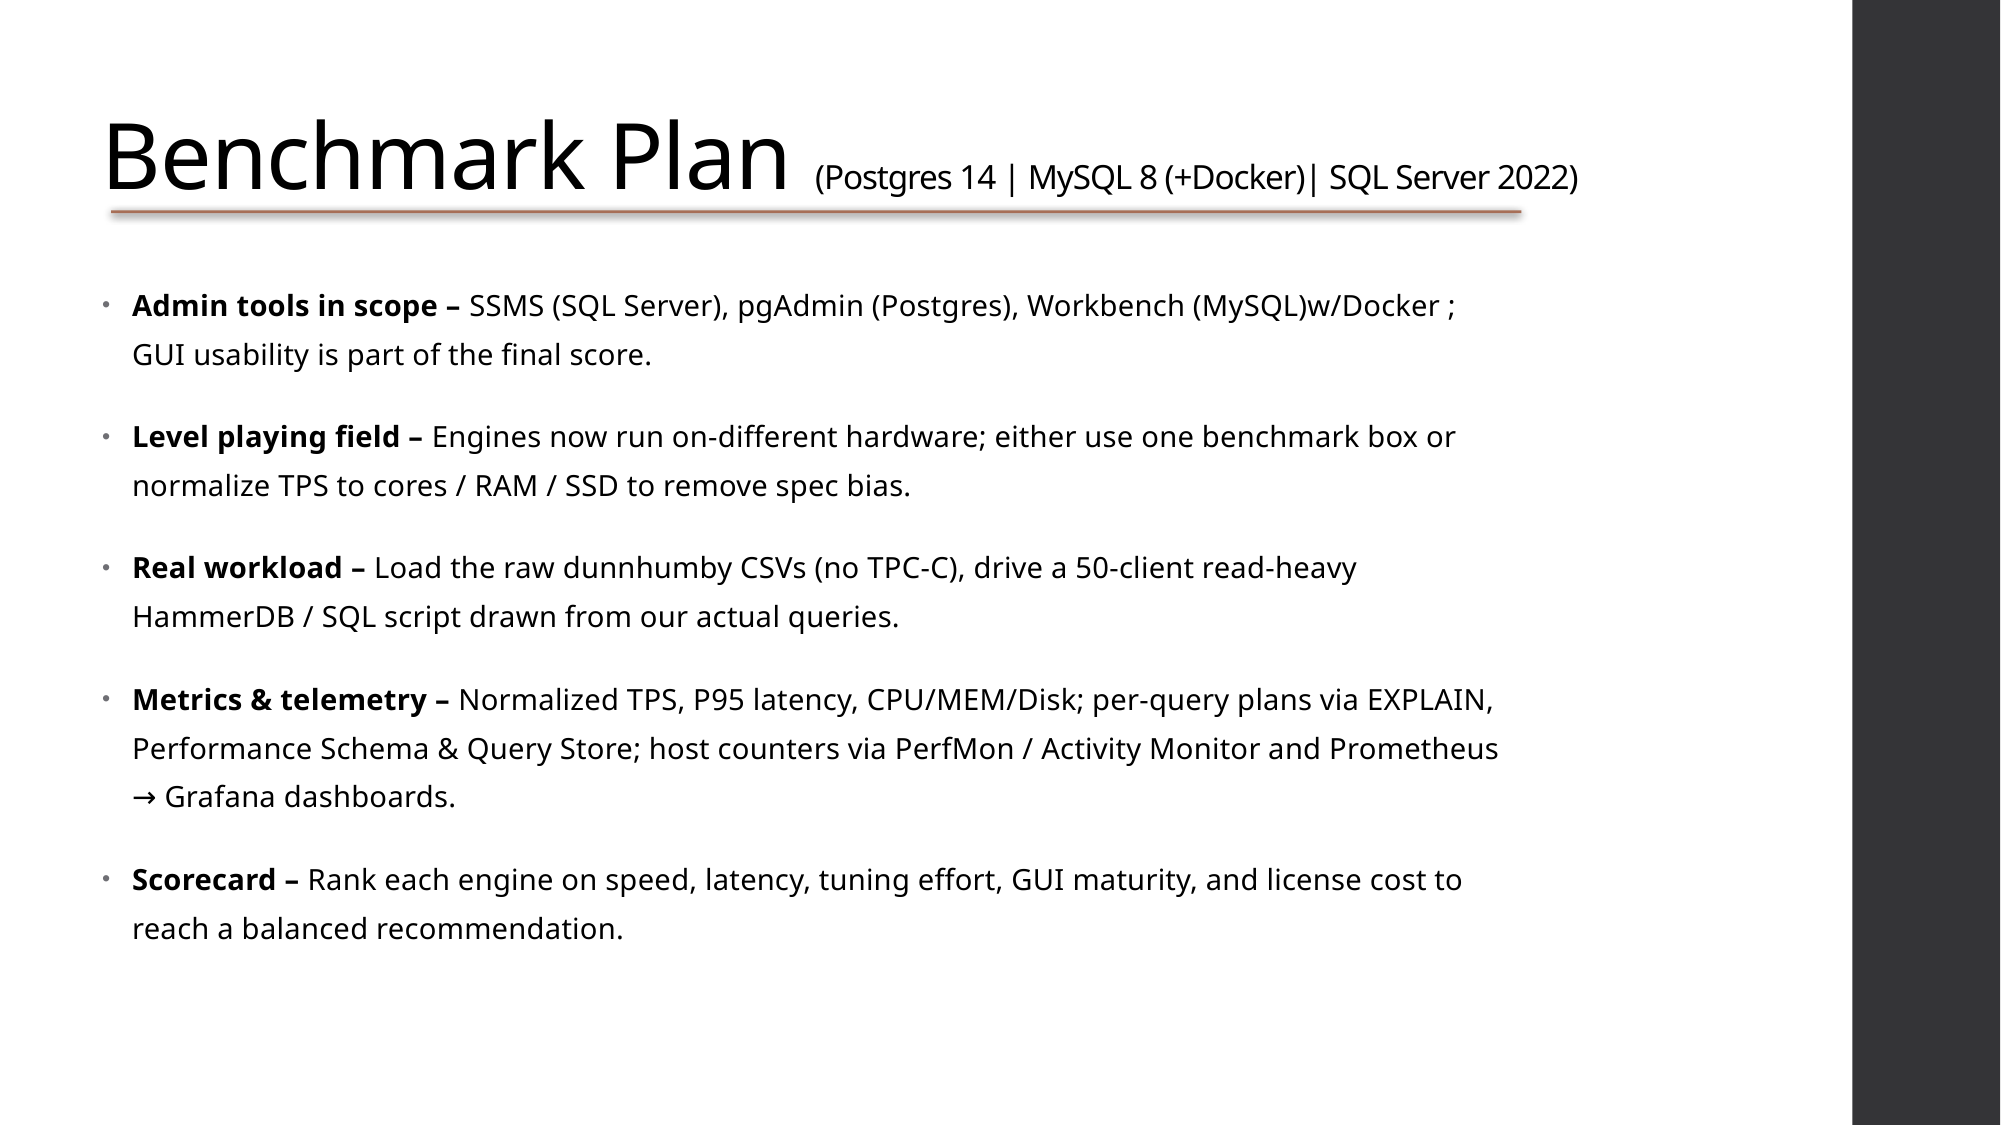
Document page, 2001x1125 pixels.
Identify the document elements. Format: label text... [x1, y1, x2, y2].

list Admin tools in scope – SSMS (SQL Server), pgAdmin (Postgres), Workbench (MySQL)w/Docker ; GUI usability is part of the final score. Level playing field – Engines now run on-different hardware; either use one benchmark box or normalize TPS to cores / RAM / SSD to remove spec bias. Real workload – Load the raw dunnhumby CSVs (no TPC-C), drive a 50-client read-heavy HammerDB / SQL script drawn from our actual queries. Metrics & telemetry – Normalized TPS, P95 latency, CPU/MEM/Disk; per-query plans via EXPLAIN, Performance Schema & Query Store; host counters via PerfMon / Activity Monitor and Prometheus → Grafana dashboards. Scorecard – Rank each engine on speed, latency, tuning effort, GUI maturity, and license cost to reach a balanced recommendation. [87, 266, 1522, 953]
title Benchmark Plan (Postgres 14 | MySQL 8 (+Docker)| SQL Server 2022) [86, 0, 1677, 218]
